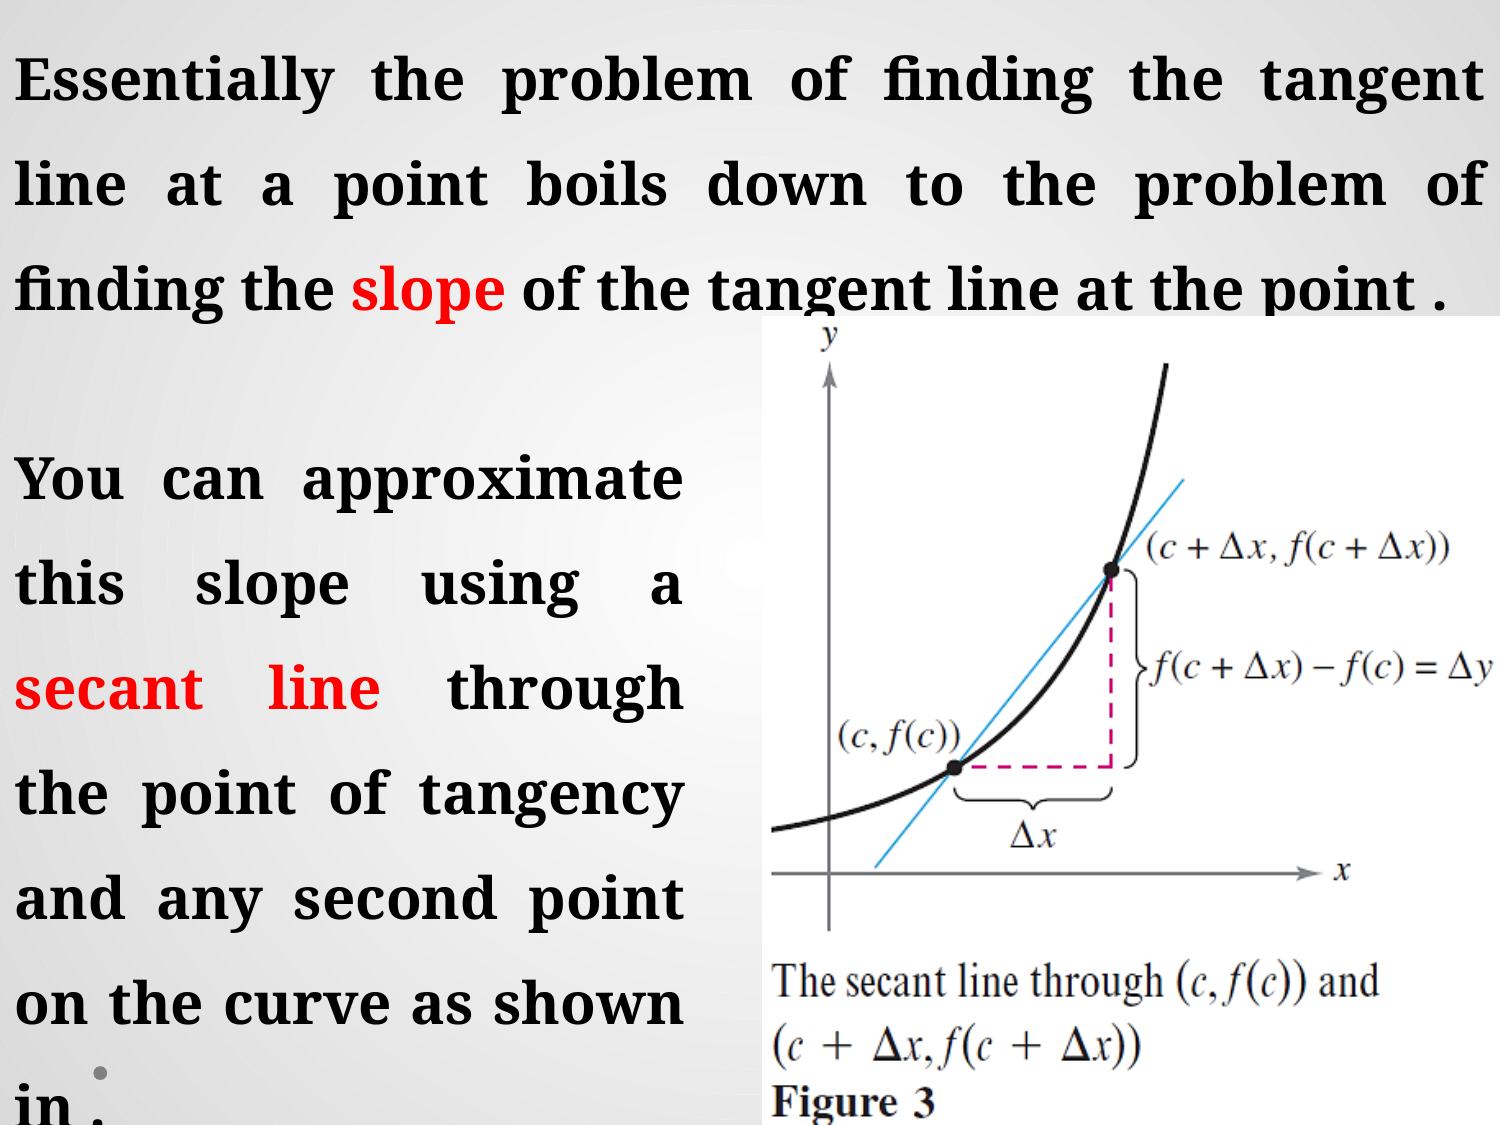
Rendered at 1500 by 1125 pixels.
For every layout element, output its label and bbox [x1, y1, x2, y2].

picture [762, 316, 1500, 1125]
